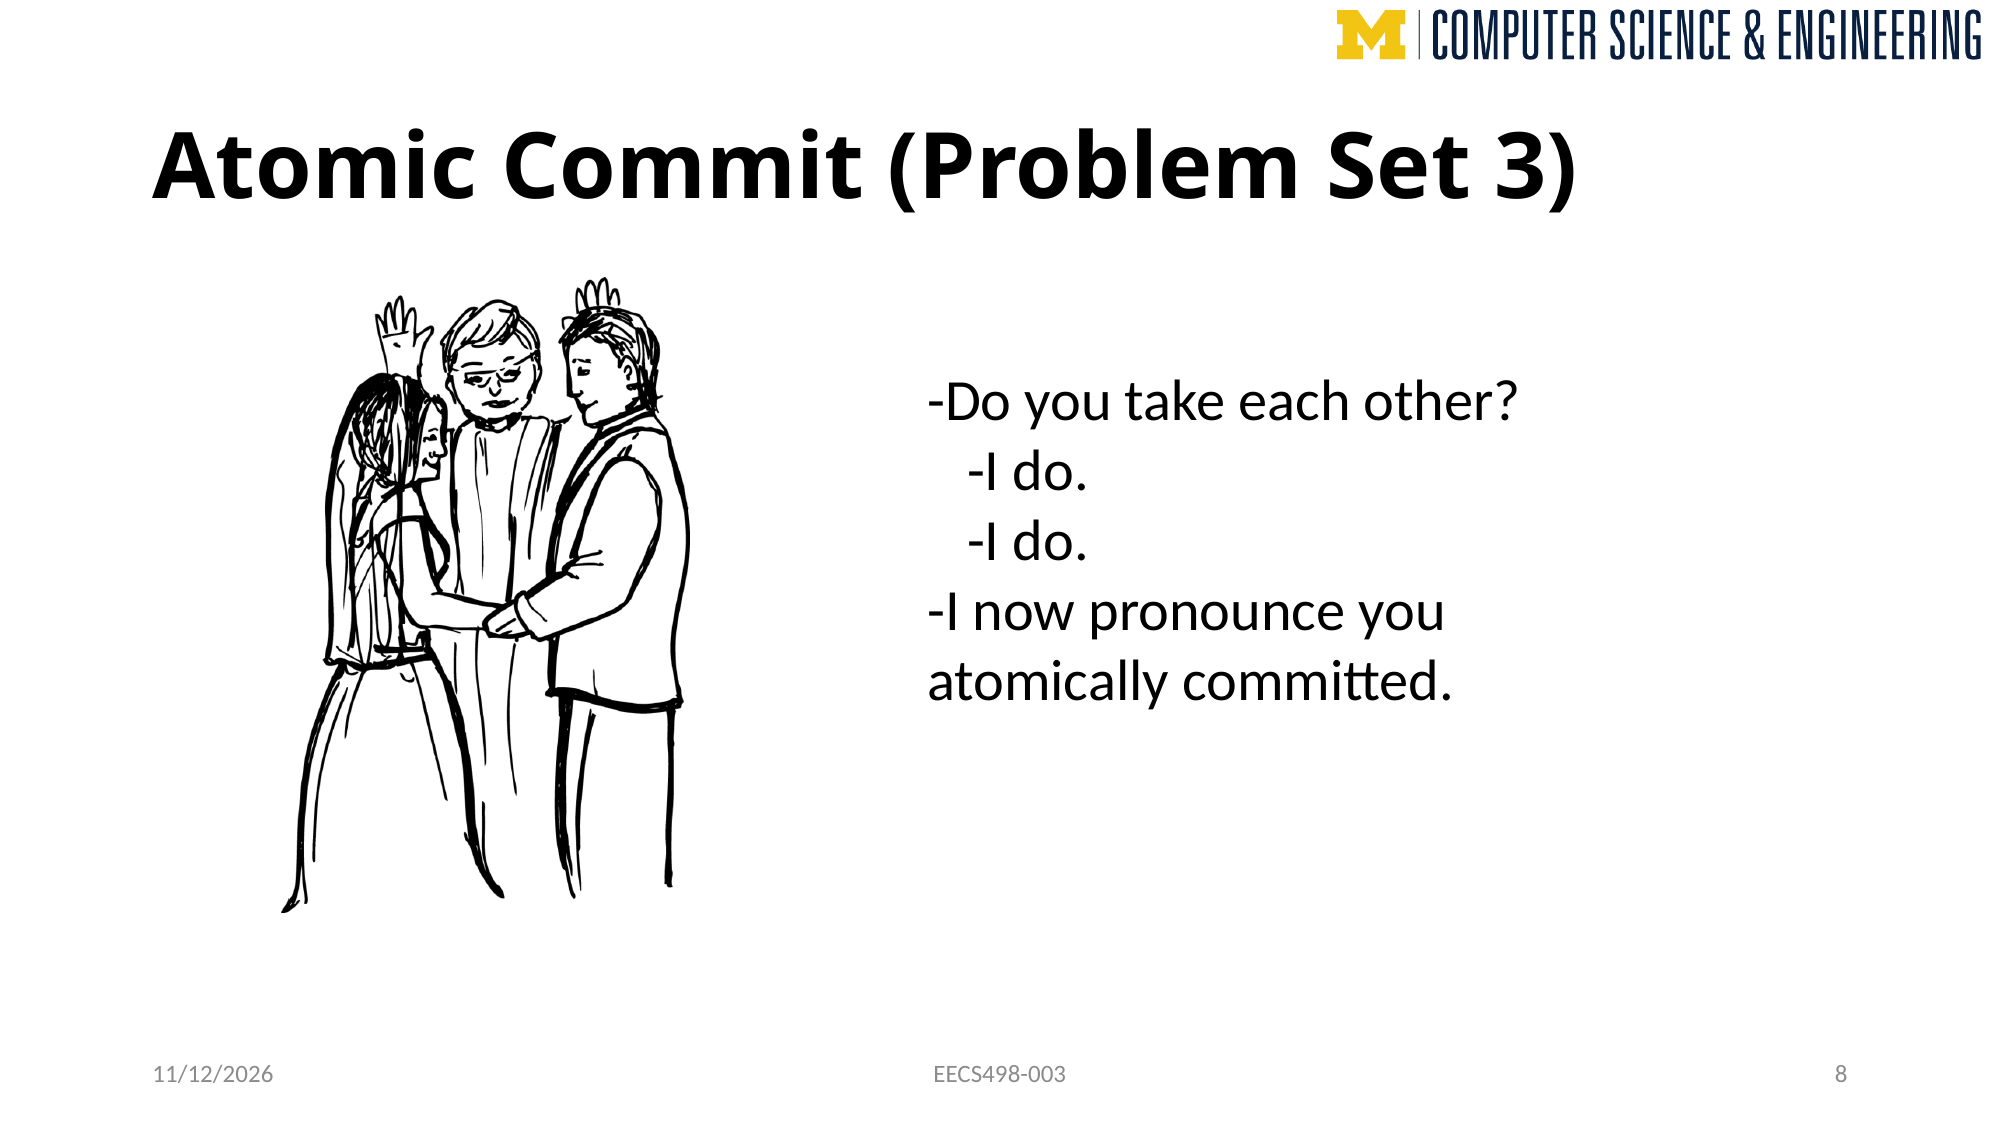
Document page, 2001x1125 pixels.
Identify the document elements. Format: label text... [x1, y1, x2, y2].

text_box -Do you take each other? -I do. -I do. -I now pronounce you atomically committed. [912, 354, 1627, 720]
picture [1337, 9, 1981, 60]
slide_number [137, 1042, 588, 1103]
slide_number 8 [1412, 1042, 1863, 1103]
picture [281, 277, 690, 913]
footer EECS498-003 [662, 1042, 1338, 1103]
title Atomic Commit (Problem Set 3) [137, 59, 1863, 278]
